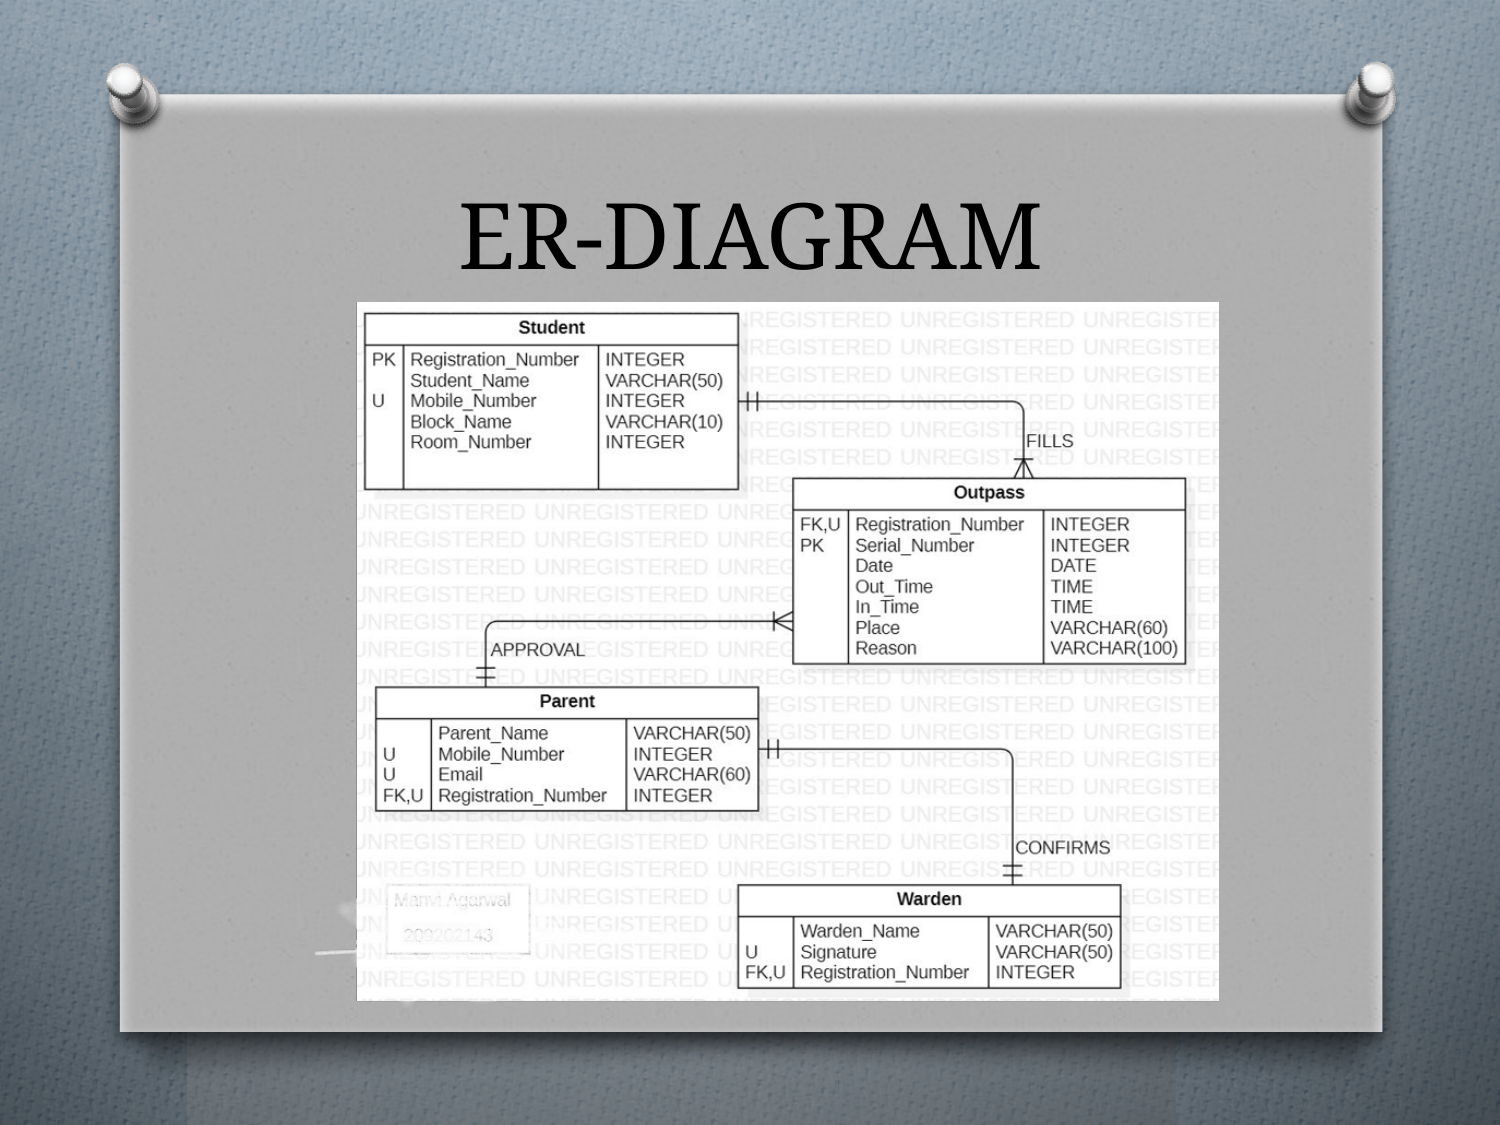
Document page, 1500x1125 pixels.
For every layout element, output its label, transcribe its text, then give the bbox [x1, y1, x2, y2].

title ER-DIAGRAM [179, 134, 1323, 332]
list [312, 302, 1220, 1012]
picture [75, 29, 198, 153]
picture [1317, 35, 1439, 156]
